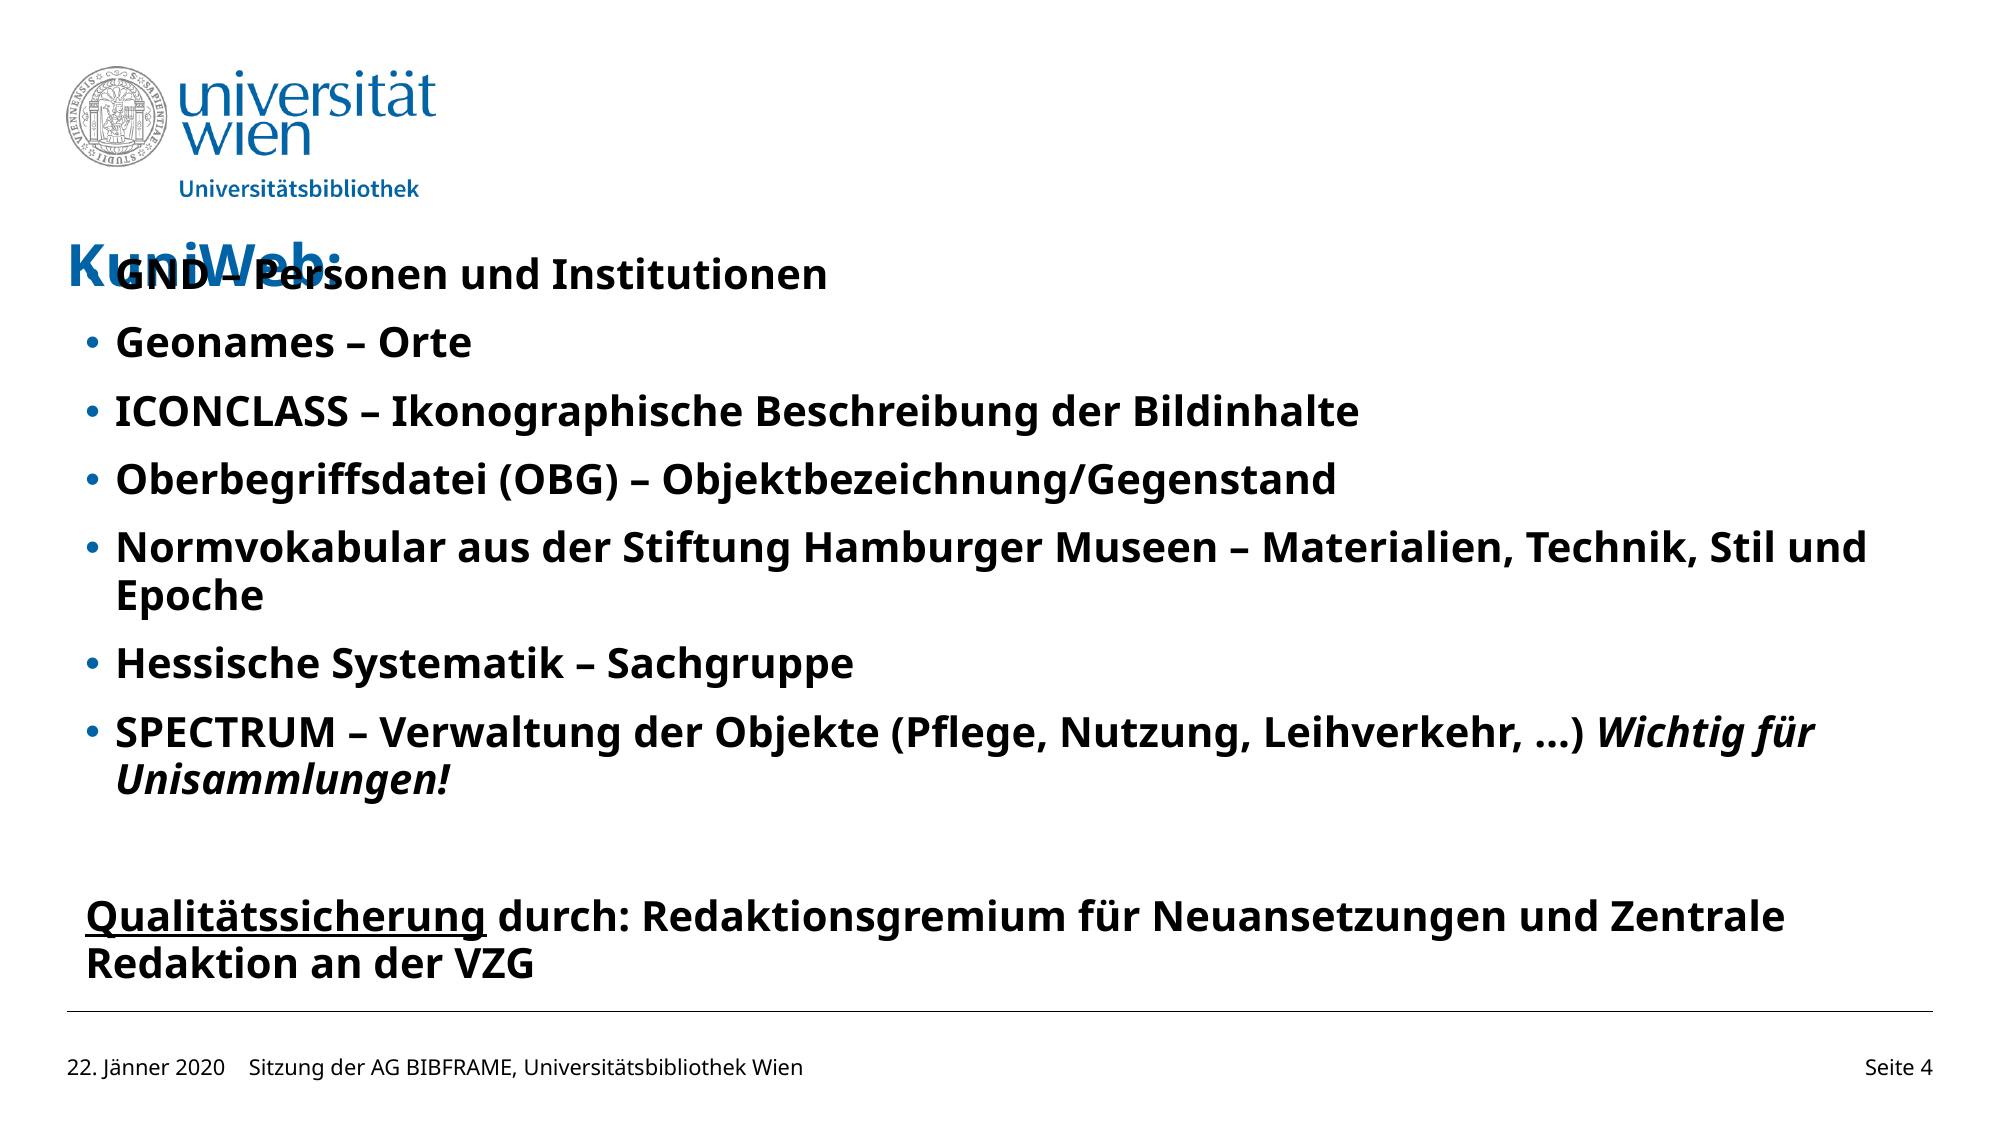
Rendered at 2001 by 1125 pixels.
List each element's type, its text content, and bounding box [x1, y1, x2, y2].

slide_number 22. Jänner 2020 [66, 1053, 249, 1114]
picture [66, 66, 436, 197]
footer Sitzung der AG BIBFRAME, Universitätsbibliothek Wien [249, 1053, 1529, 1114]
slide_number Seite 4 [1797, 1053, 1933, 1114]
list GND – Personen und Institutionen Geonames – Orte ICONCLASS – Ikonographische Beschreibung der Bildinhalte Oberbegriffsdatei (OBG) – Objektbezeichnung/Gegenstand Normvokabular aus der Stiftung Hamburger Museen – Materialien, Technik, Stil und Epoche Hessische Systematik – Sachgruppe SPECTRUM – Verwaltung der Objekte (Pflege, Nutzung, Leihverkehr, …) Wichtig für Unisammlungen! Qualitätssicherung durch: Redaktionsgremium für Neuansetzungen und Zentrale Redaktion an der VZG [85, 340, 1925, 989]
title KuniWeb: [66, 218, 1947, 299]
